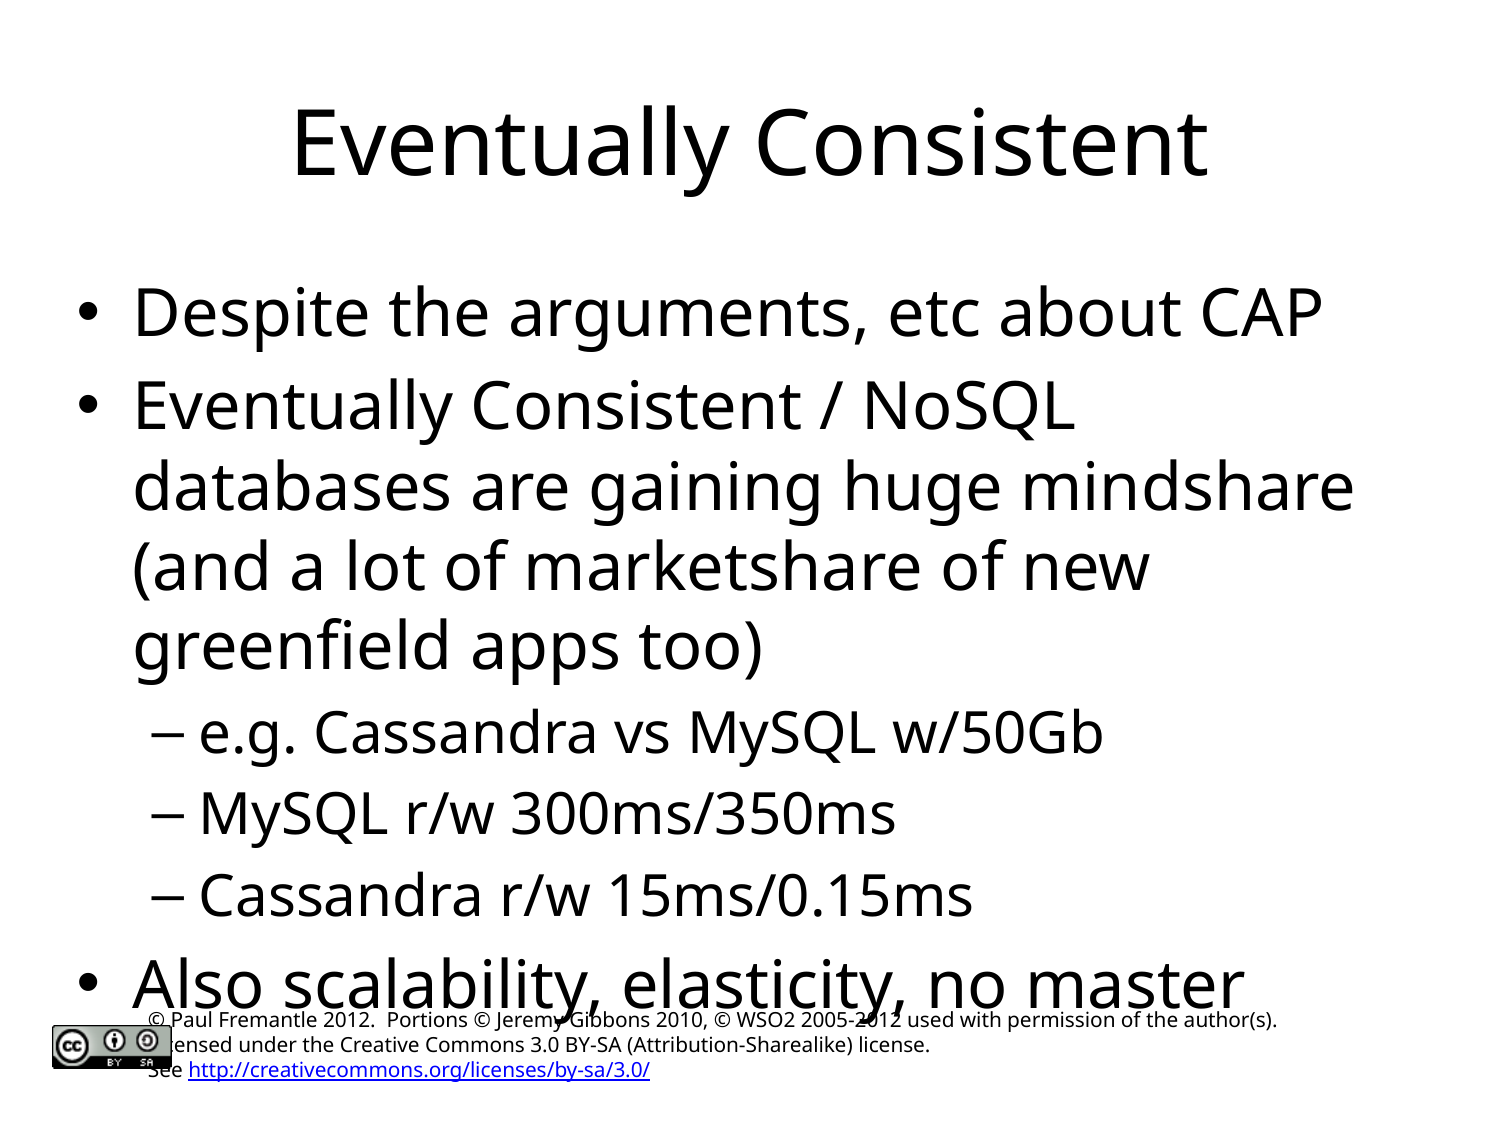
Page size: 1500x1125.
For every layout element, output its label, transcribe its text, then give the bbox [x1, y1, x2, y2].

picture [52, 1025, 172, 1069]
title Eventually Consistent [75, 45, 1425, 233]
list Despite the arguments, etc about CAP Eventually Consistent / NoSQL databases are gaining huge mindshare (and a lot of marketshare of new greenfield apps too) e.g. Cassandra vs MySQL w/50Gb MySQL r/w 300ms/350ms Cassandra r/w 15ms/0.15ms Also scalability, elasticity, no master [61, 262, 1412, 1005]
